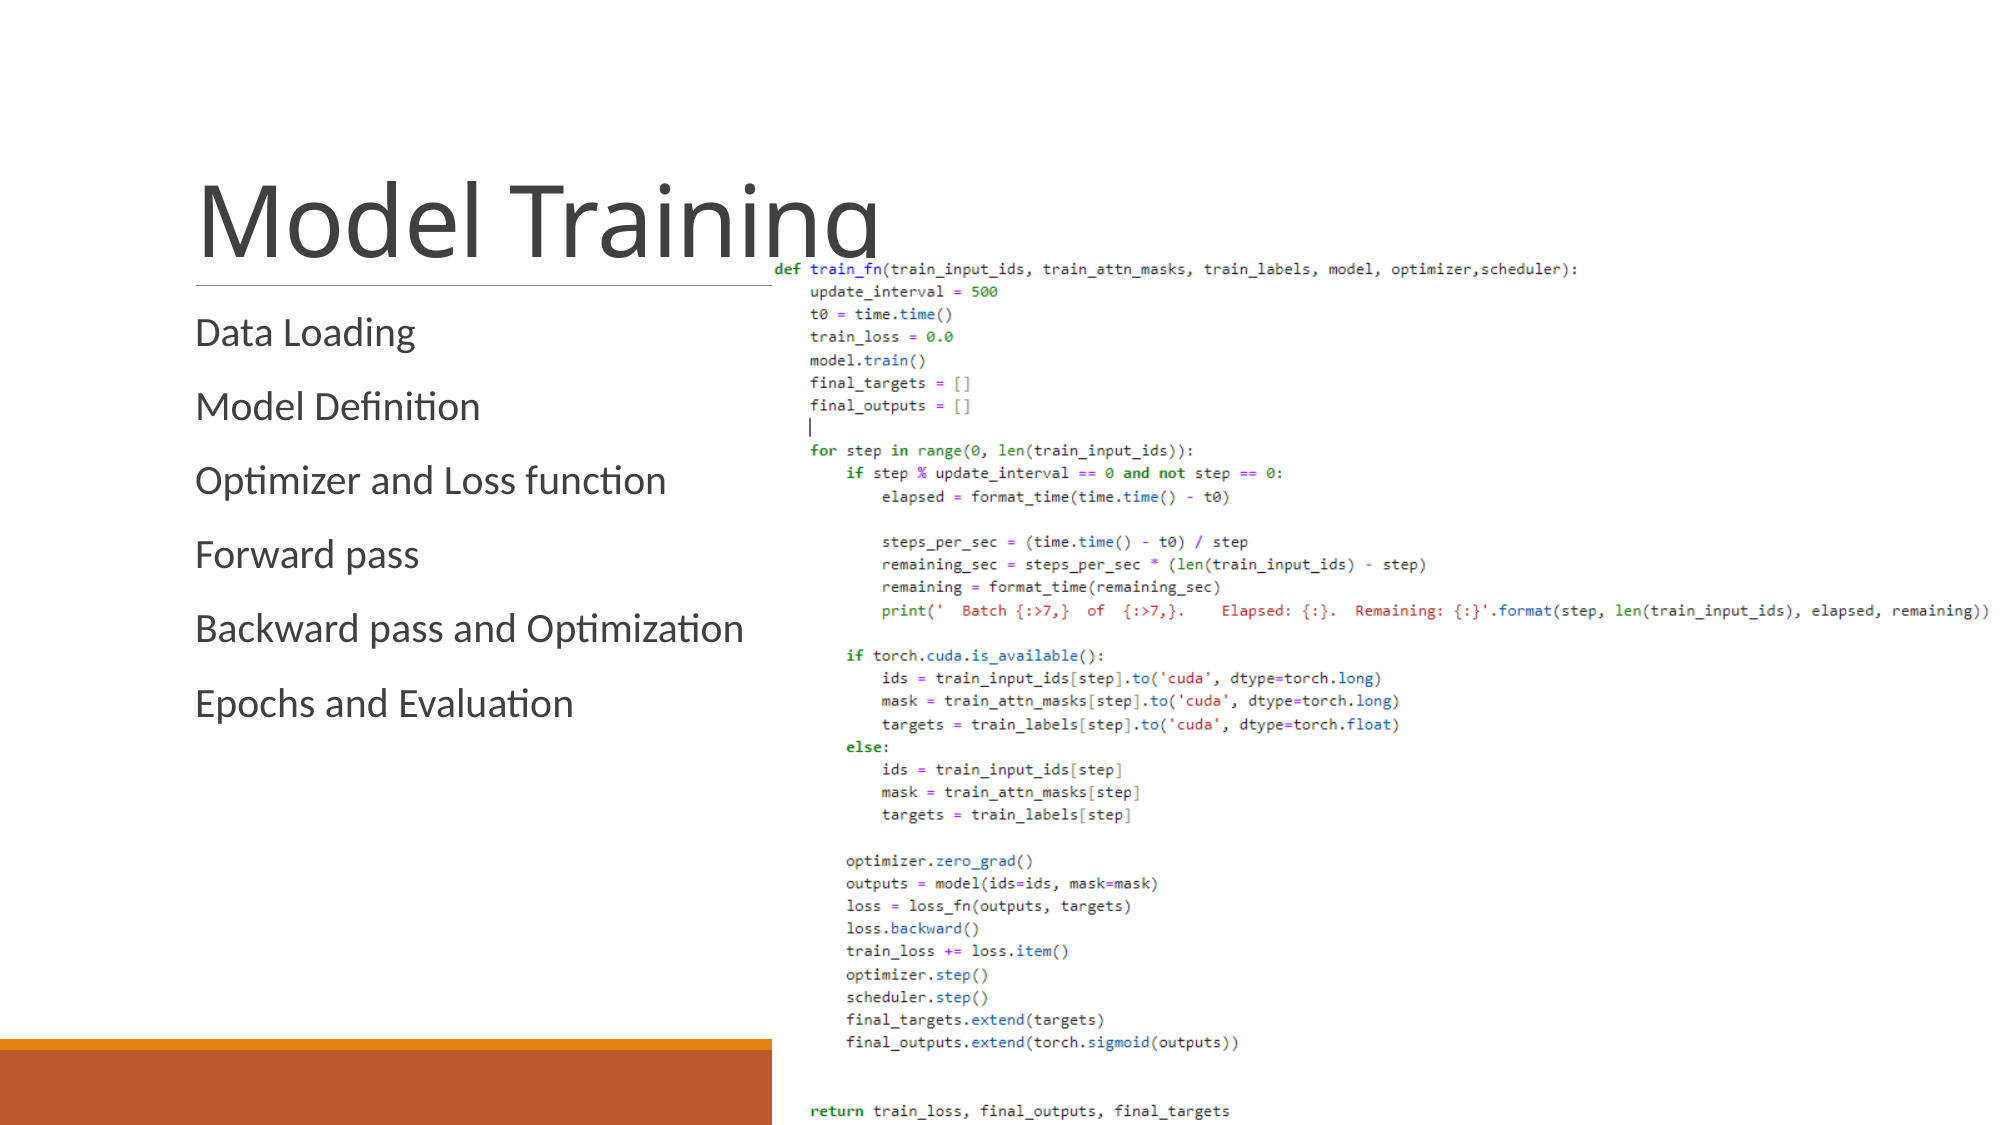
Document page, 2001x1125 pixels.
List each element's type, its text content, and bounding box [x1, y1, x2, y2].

list Data Loading Model Definition Optimizer and Loss function Forward pass Backward pass and Optimization Epochs and Evaluation [180, 302, 769, 963]
title Model Training [180, 47, 1830, 285]
picture [771, 258, 2000, 1125]
